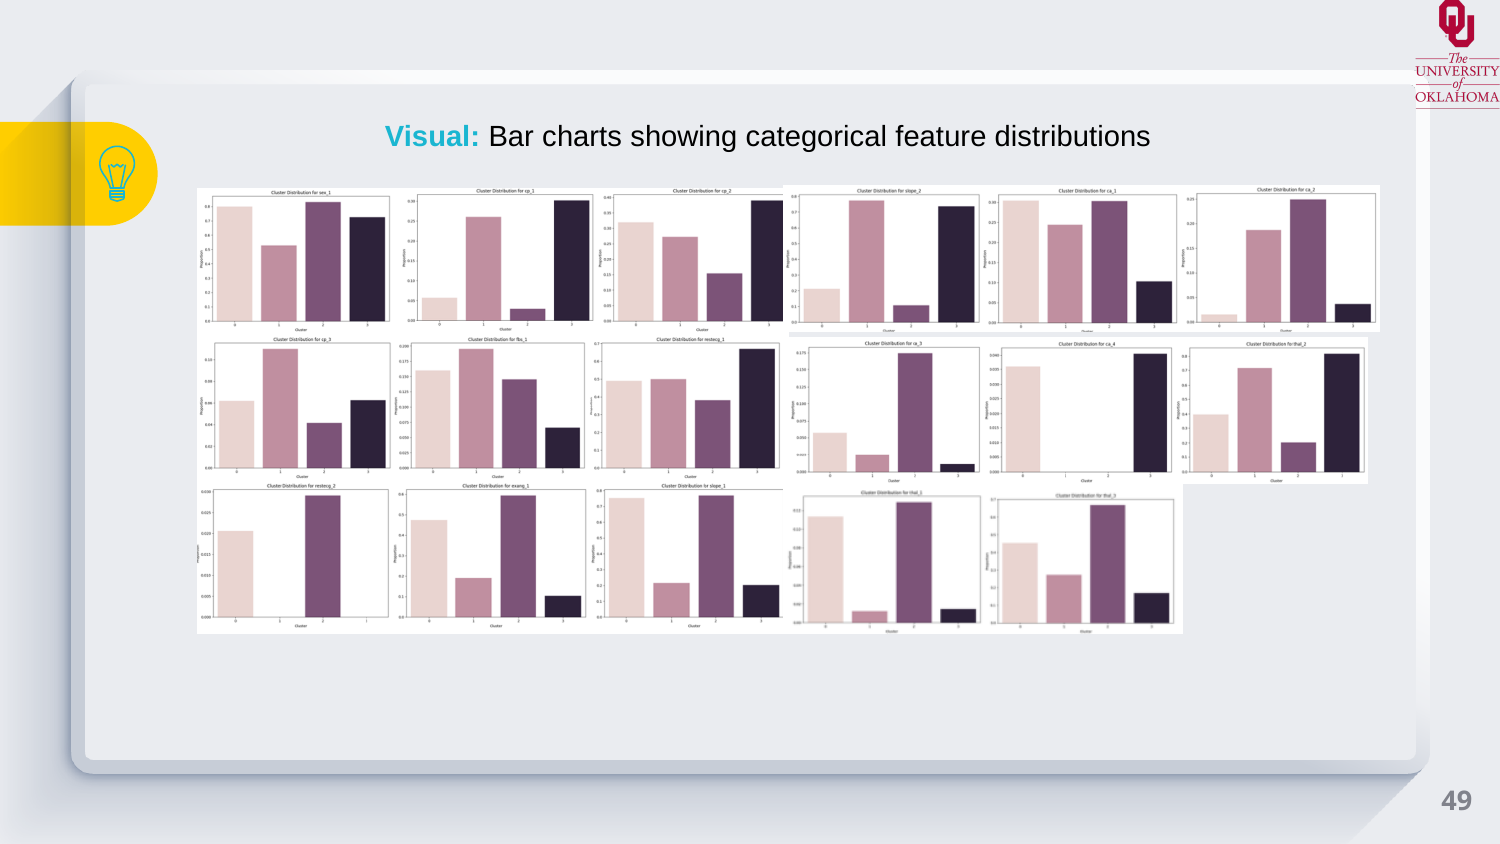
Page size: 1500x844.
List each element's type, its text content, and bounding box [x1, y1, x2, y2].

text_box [99, 146, 135, 202]
picture [0, 0, 1500, 844]
slide_number 49 [1414, 759, 1500, 844]
text_box Visual: Bar charts showing categorical feature distributions [369, 110, 1207, 187]
